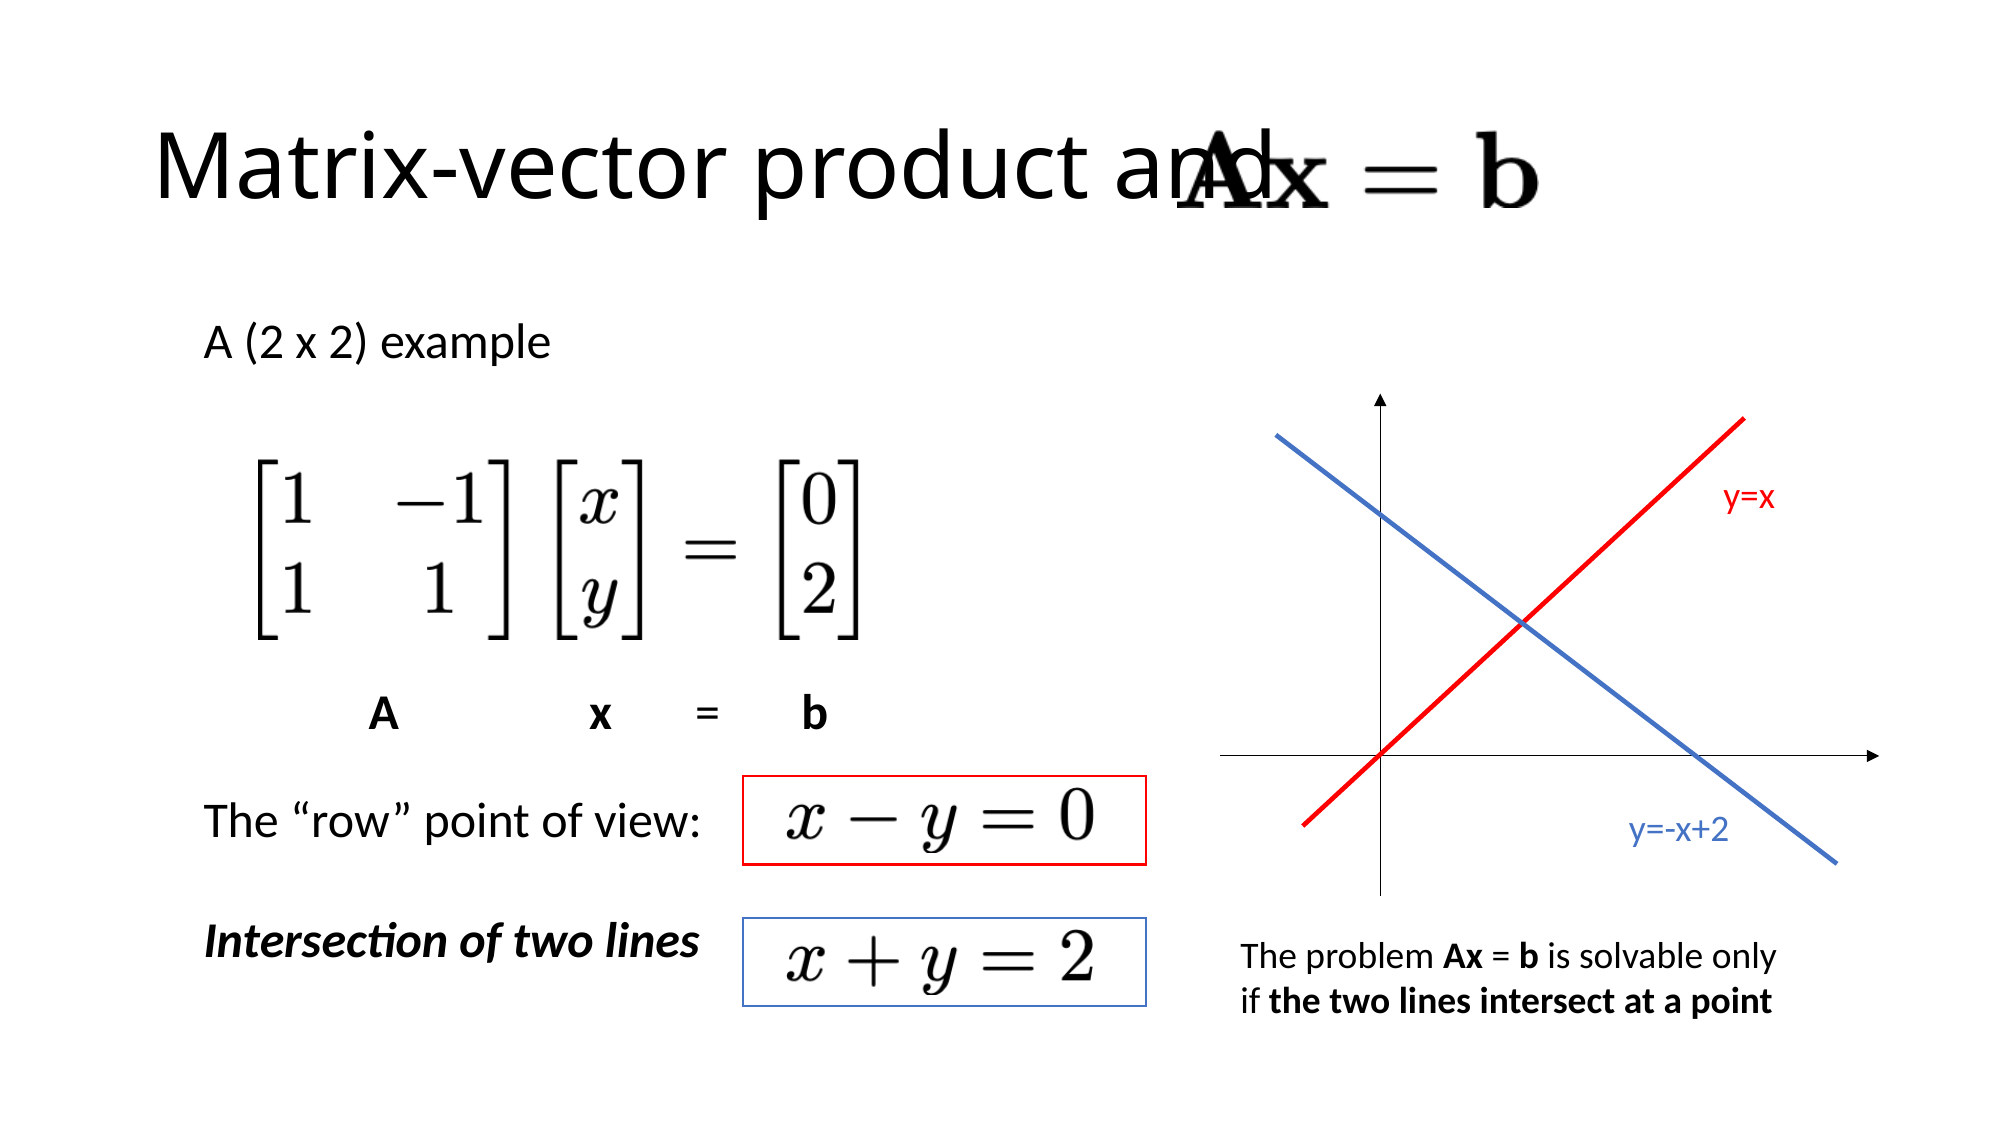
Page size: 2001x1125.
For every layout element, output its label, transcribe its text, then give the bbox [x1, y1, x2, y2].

picture [786, 928, 1093, 996]
title Matrix-vector product and [137, 59, 1863, 278]
text_box x [574, 671, 637, 747]
text_box A (2 x 2) example [188, 301, 1146, 377]
picture [1177, 129, 1539, 208]
text_box A [353, 671, 417, 747]
text_box b [786, 671, 849, 747]
text_box [742, 917, 1147, 1007]
text_box = [680, 671, 743, 747]
text_box [742, 775, 1147, 866]
picture [786, 786, 1095, 853]
text_box The problem Ax = b is solvable only if the two lines intersect at a point [1225, 923, 1795, 1029]
picture [258, 458, 859, 640]
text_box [1302, 417, 1745, 434]
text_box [1275, 434, 1838, 864]
text_box The “row” point of view: Intersection of two lines [188, 779, 767, 975]
